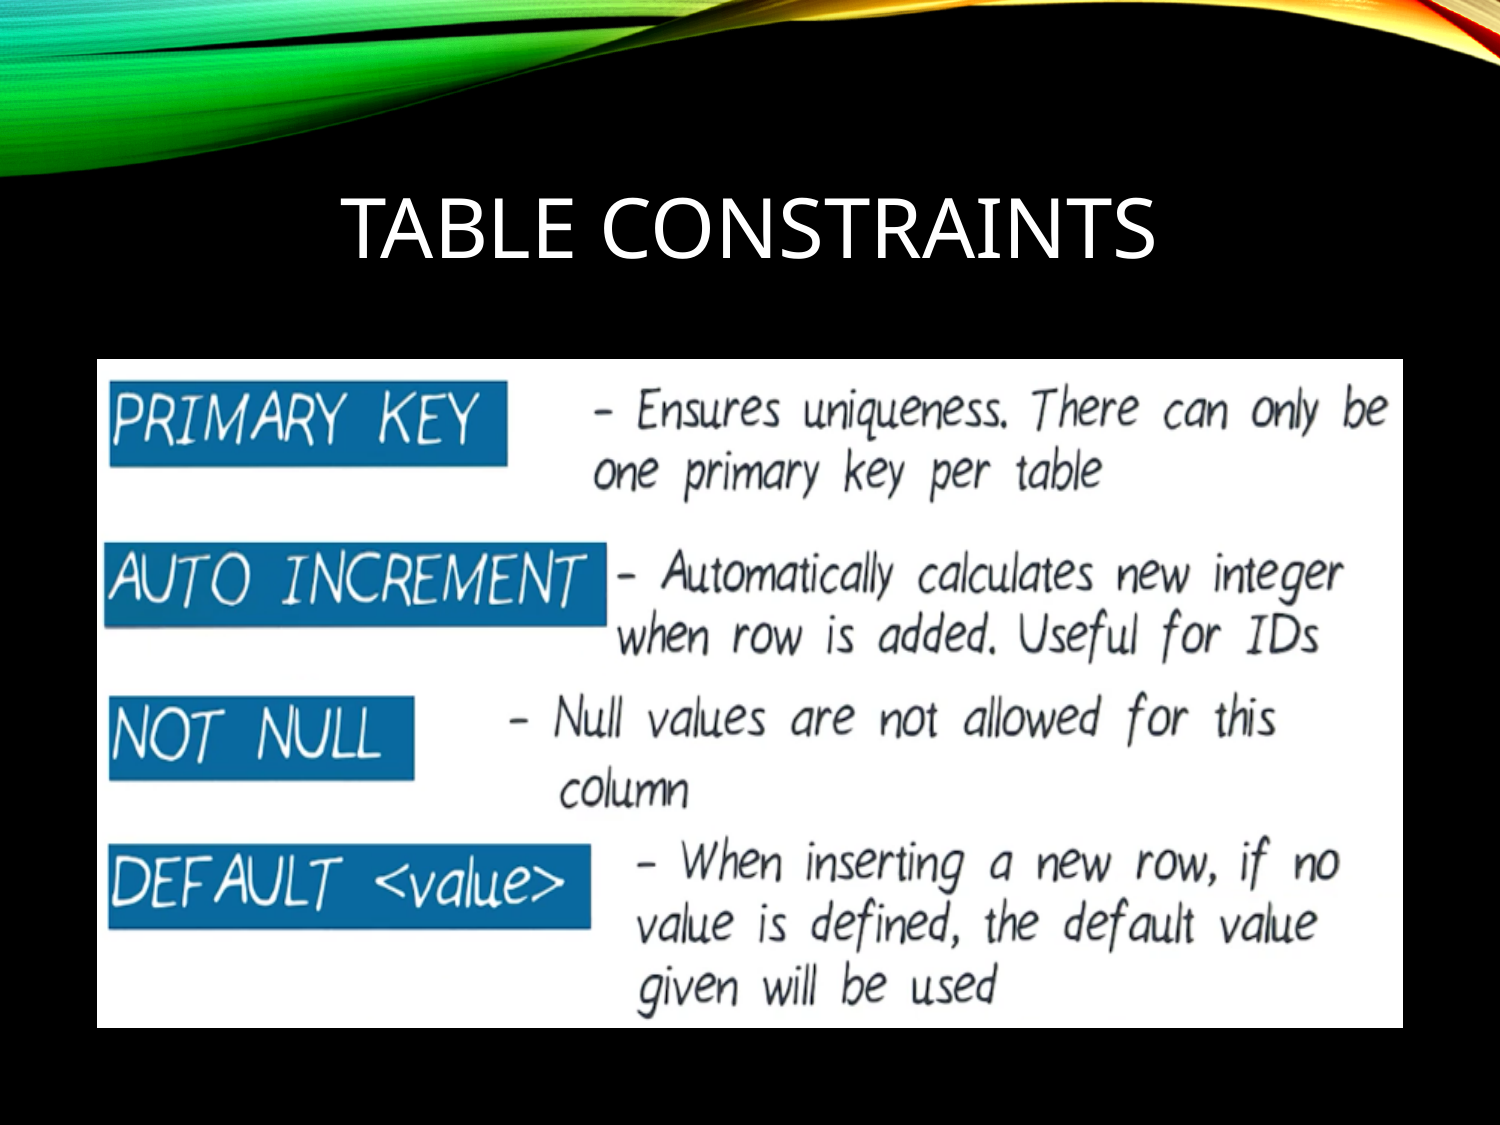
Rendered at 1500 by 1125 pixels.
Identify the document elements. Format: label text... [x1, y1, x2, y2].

picture [0, 0, 1500, 178]
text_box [97, 359, 1403, 1028]
title Table Constraints [97, 125, 1403, 338]
